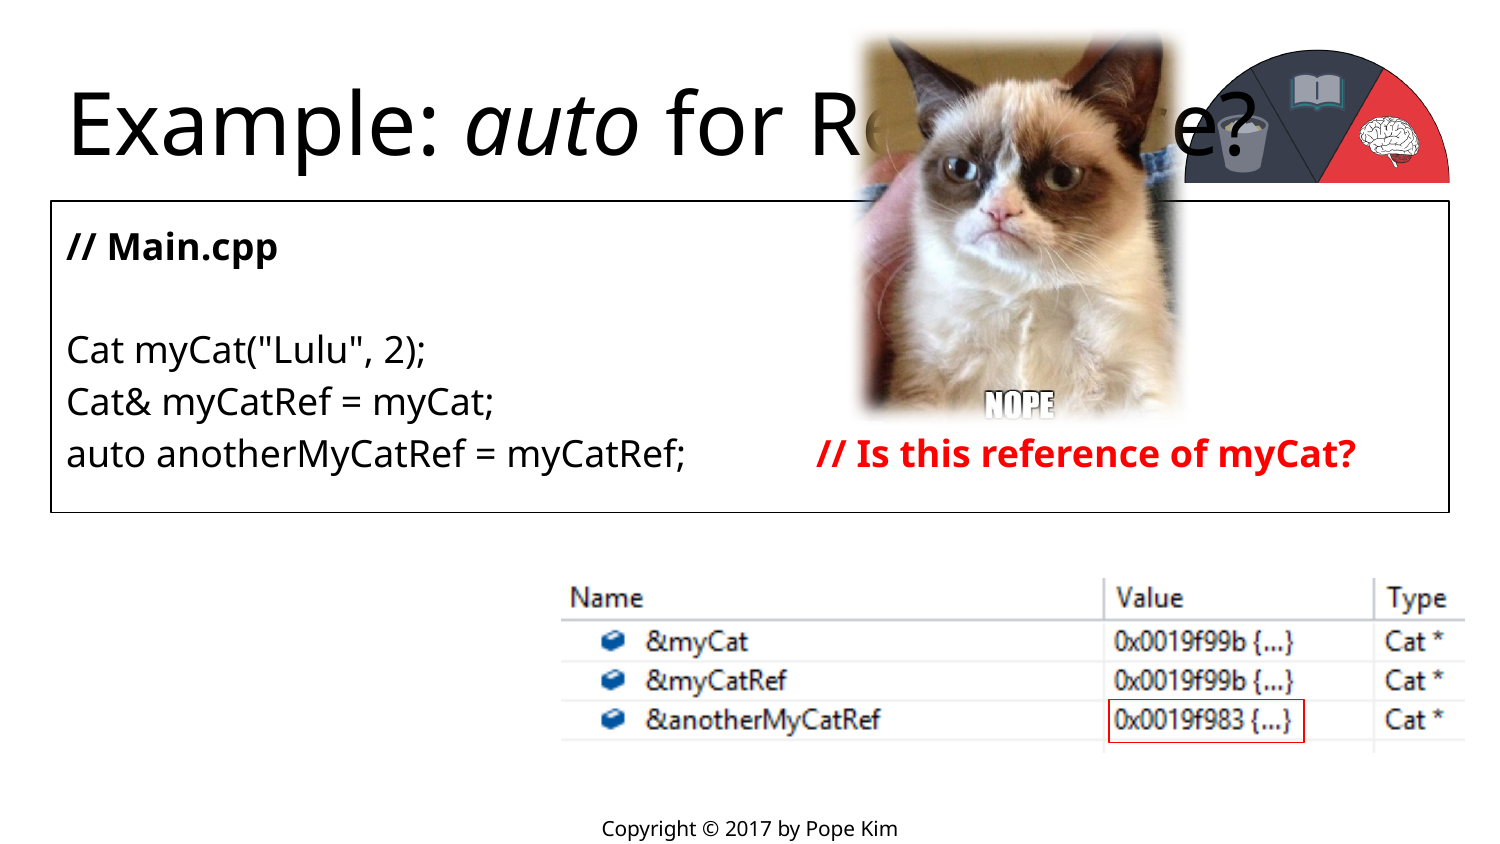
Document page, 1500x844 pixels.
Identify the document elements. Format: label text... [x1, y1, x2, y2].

list // Main.cpp Cat myCat("Lulu", 2); Cat& myCatRef = myCat; auto anotherMyCatRef = myCatRef; // Is this reference of myCat? [51, 200, 1449, 513]
title Example: auto for Reference? [51, 51, 841, 189]
picture [846, 0, 1500, 427]
title Example: auto for Reference? [1195, 51, 1449, 189]
picture [561, 578, 1465, 753]
